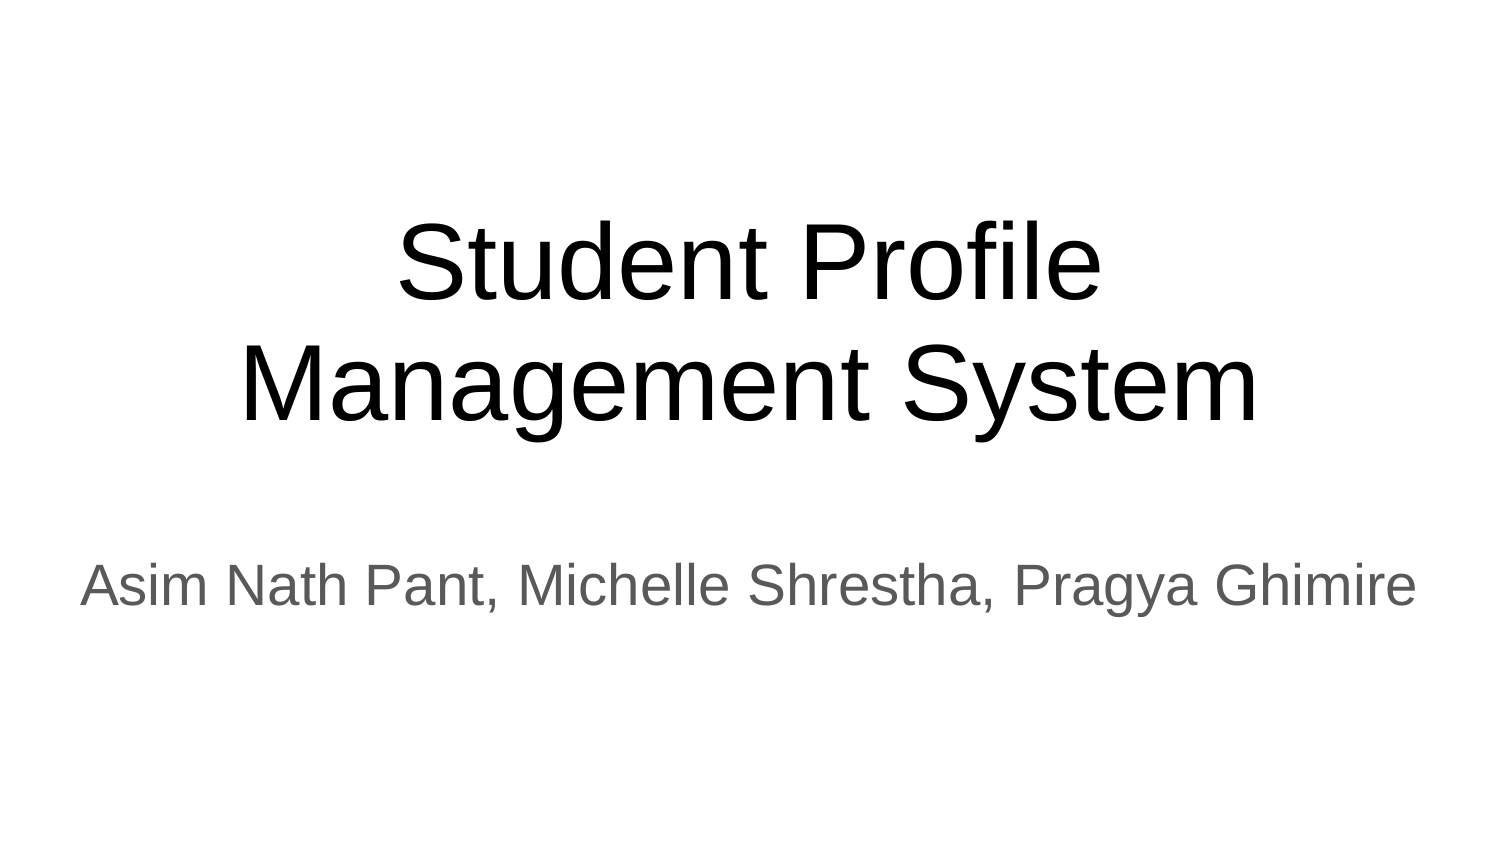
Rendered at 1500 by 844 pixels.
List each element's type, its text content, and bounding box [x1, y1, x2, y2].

title Student Profile Management System [51, 122, 1449, 459]
subtitle Asim Nath Pant, Michelle Shrestha, Pragya Ghimire [51, 537, 1449, 668]
